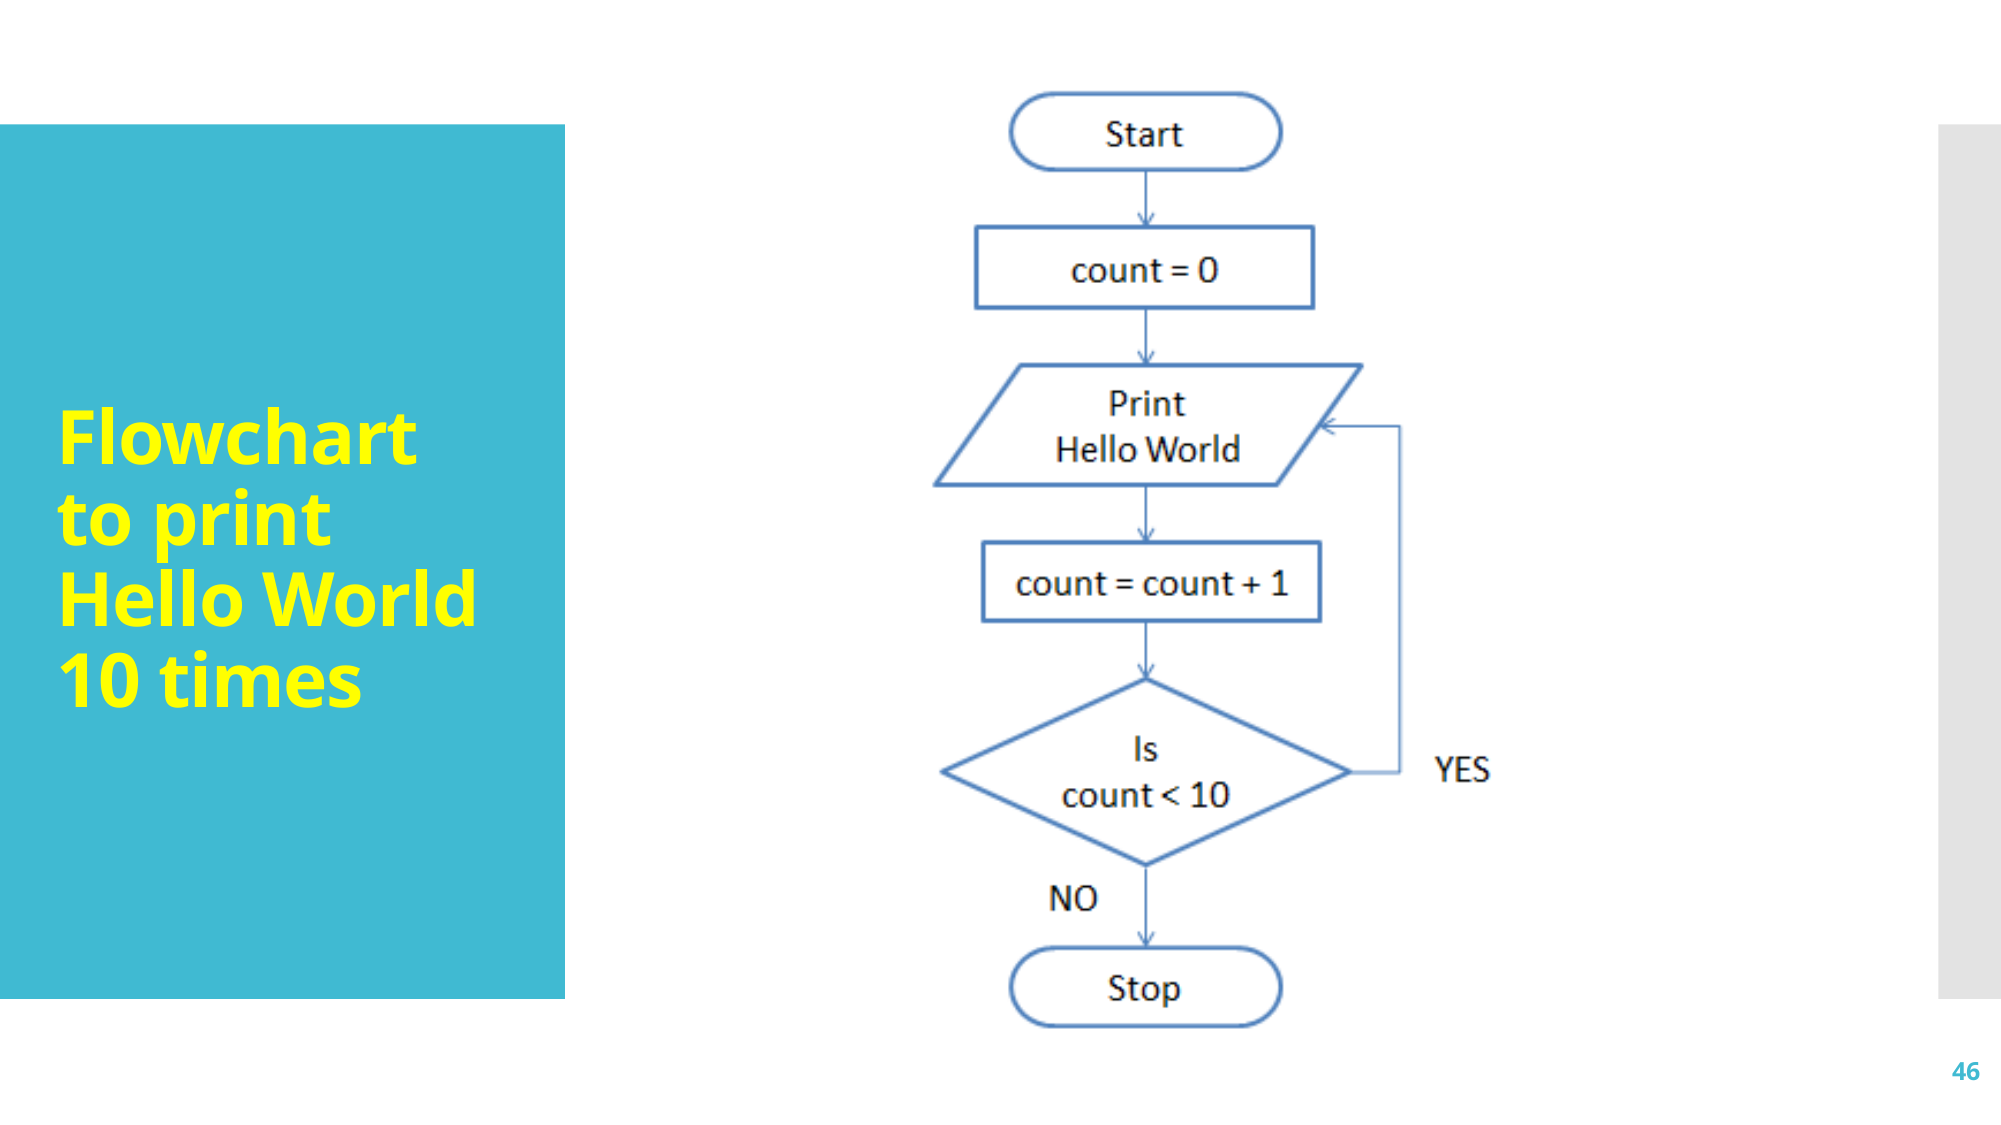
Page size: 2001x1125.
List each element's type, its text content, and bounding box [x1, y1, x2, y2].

slide_number 46 [1744, 1042, 1996, 1103]
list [924, 85, 1498, 1038]
title Flowchart to print Hello World 10 times [41, 184, 525, 940]
